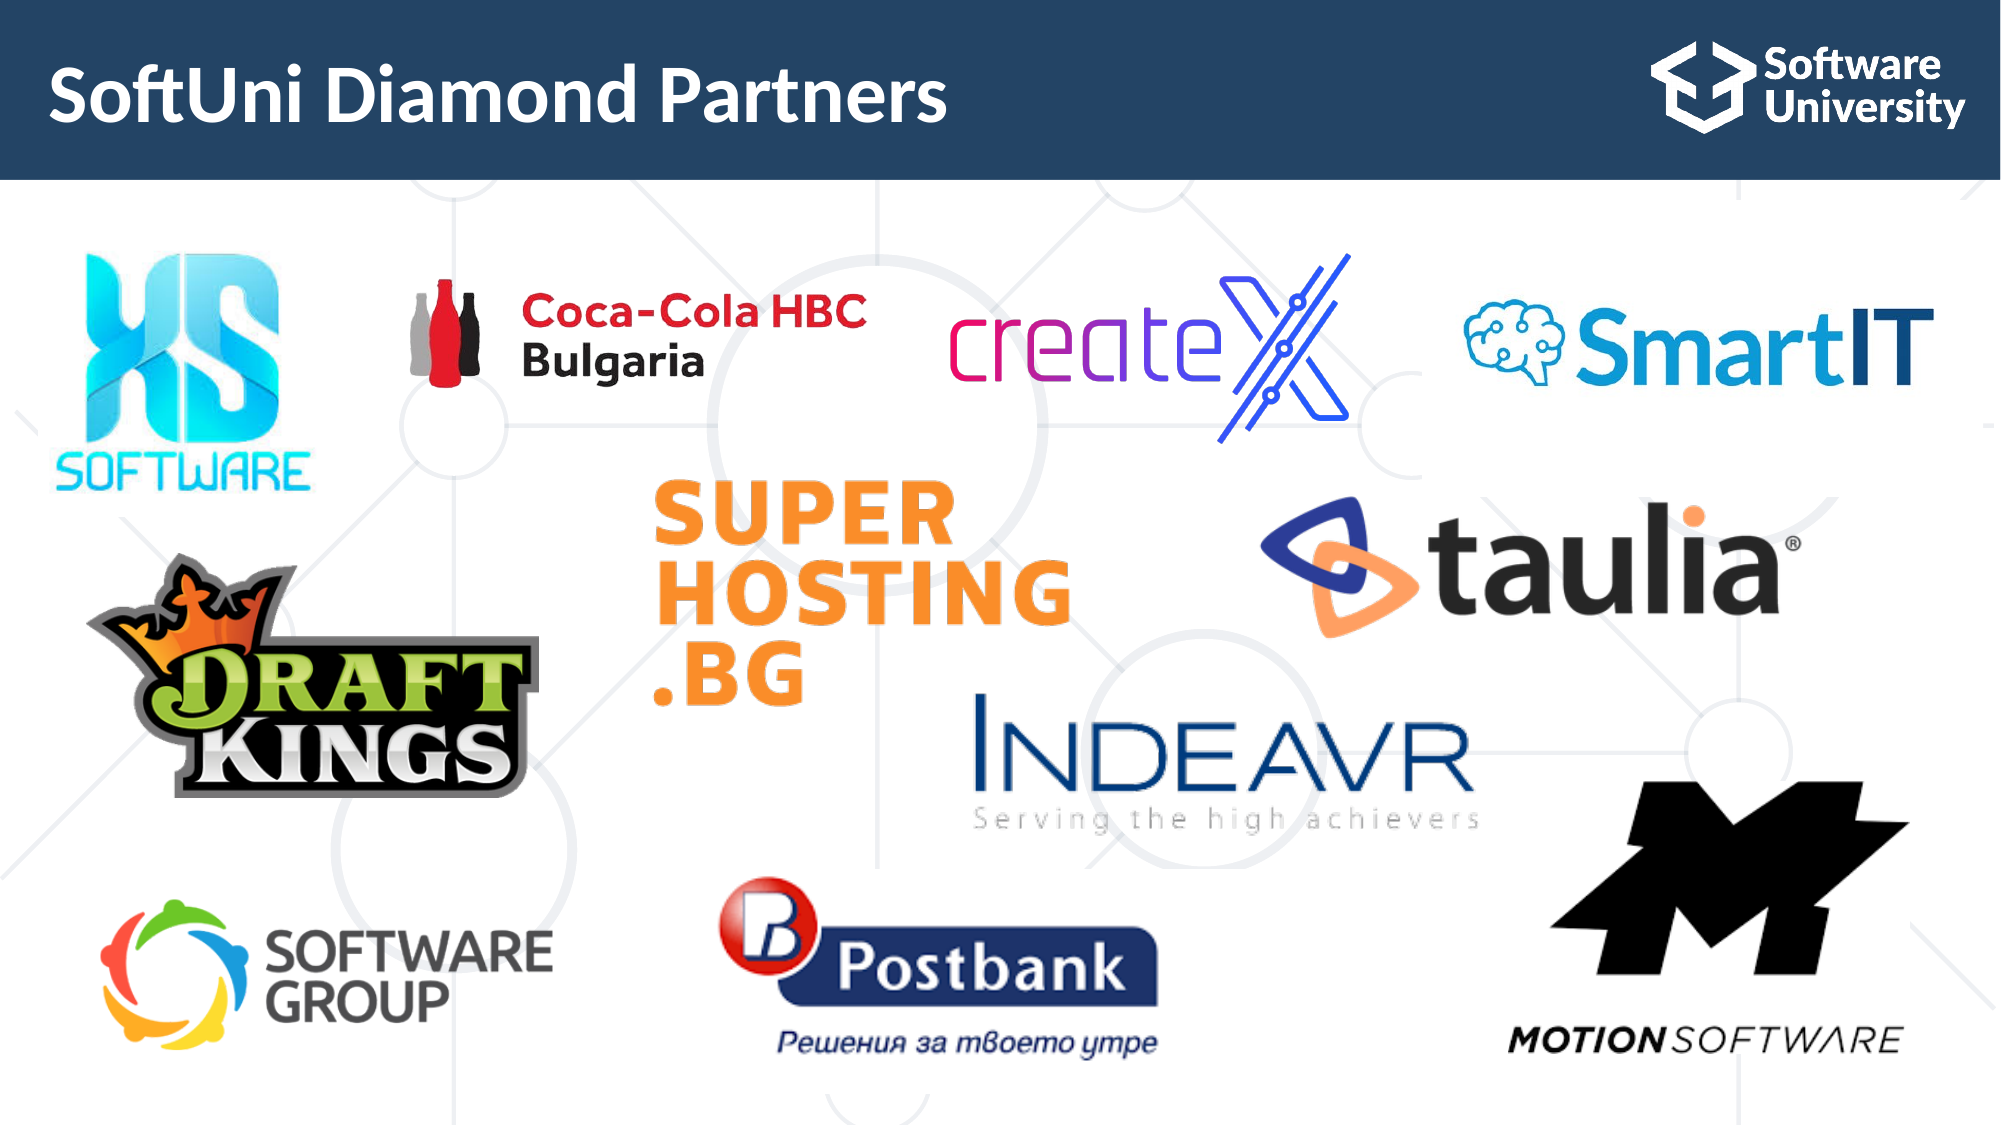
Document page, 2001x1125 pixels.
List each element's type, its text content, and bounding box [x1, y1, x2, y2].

picture [38, 227, 328, 517]
title SoftUni Diamond Partners [31, 16, 1625, 162]
picture [636, 869, 1322, 1095]
picture [1507, 781, 1910, 1054]
picture [47, 861, 604, 1093]
picture [86, 552, 540, 798]
picture [1651, 41, 1966, 134]
picture [394, 139, 1984, 857]
